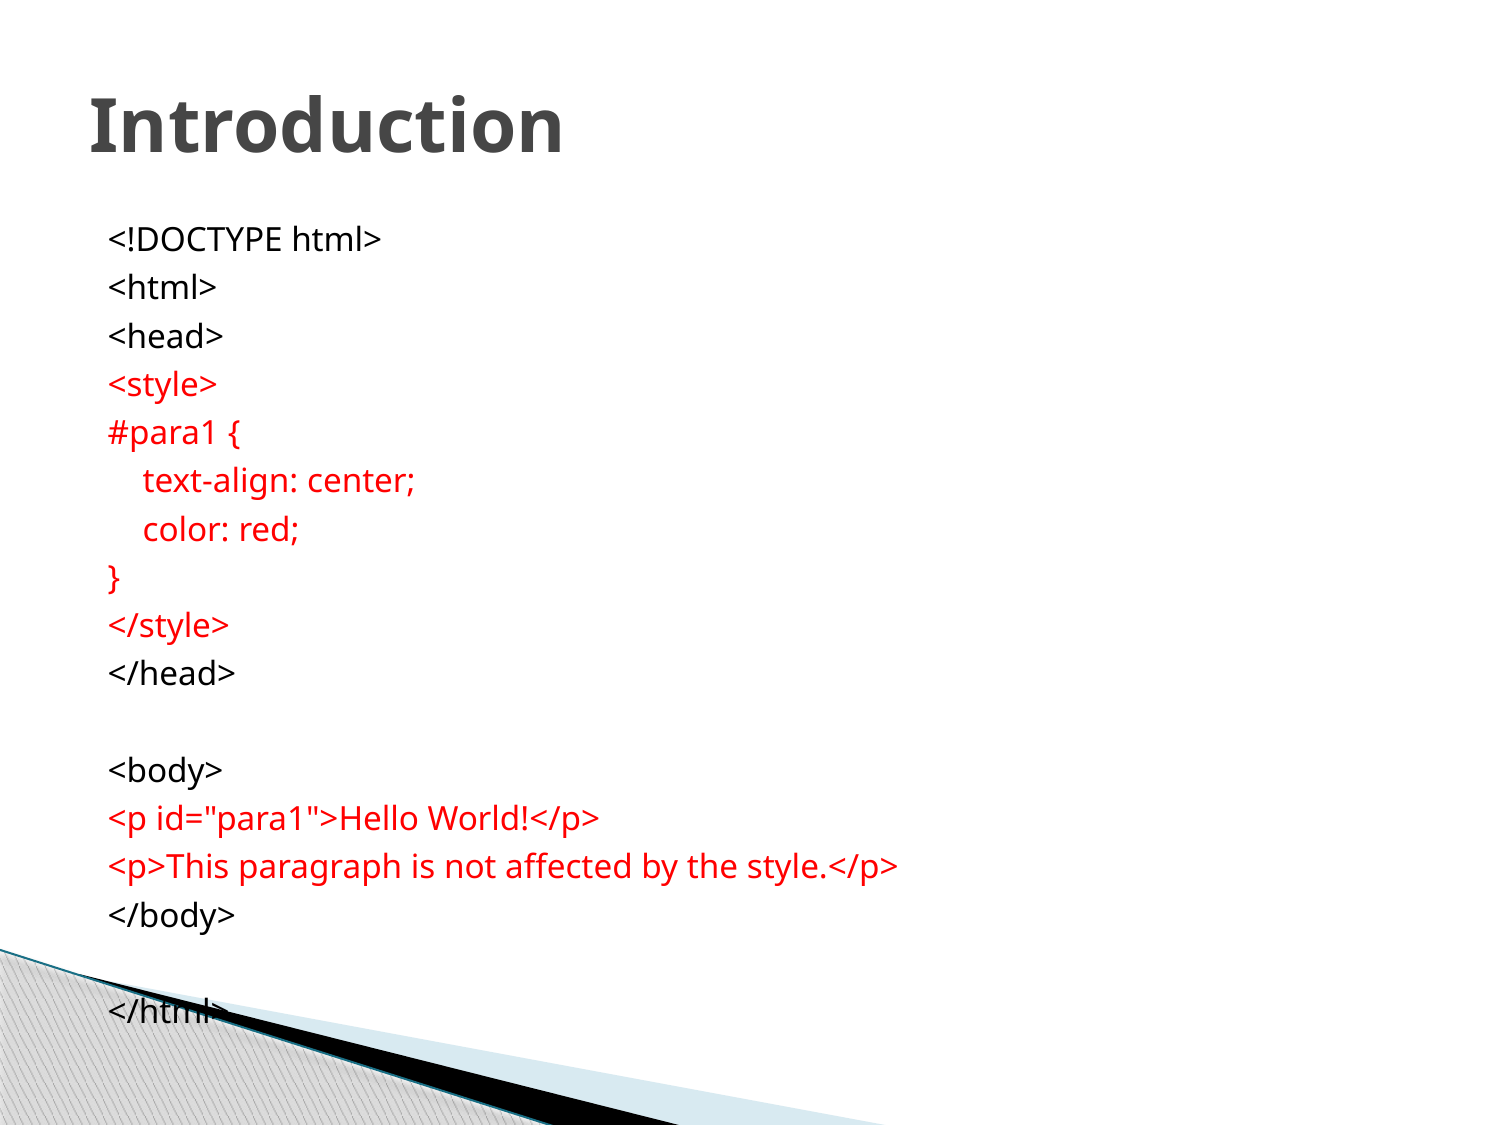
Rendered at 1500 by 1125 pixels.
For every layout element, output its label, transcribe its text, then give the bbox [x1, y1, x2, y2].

list <!DOCTYPE html> <html> <head> <style> #para1 { text-align: center; color: red; } </style> </head> <body> <p id="para1">Hello World!</p> <p>This paragraph is not affected by the style.</p> </body> </html> [75, 210, 1425, 1008]
title Introduction [75, 45, 1425, 200]
